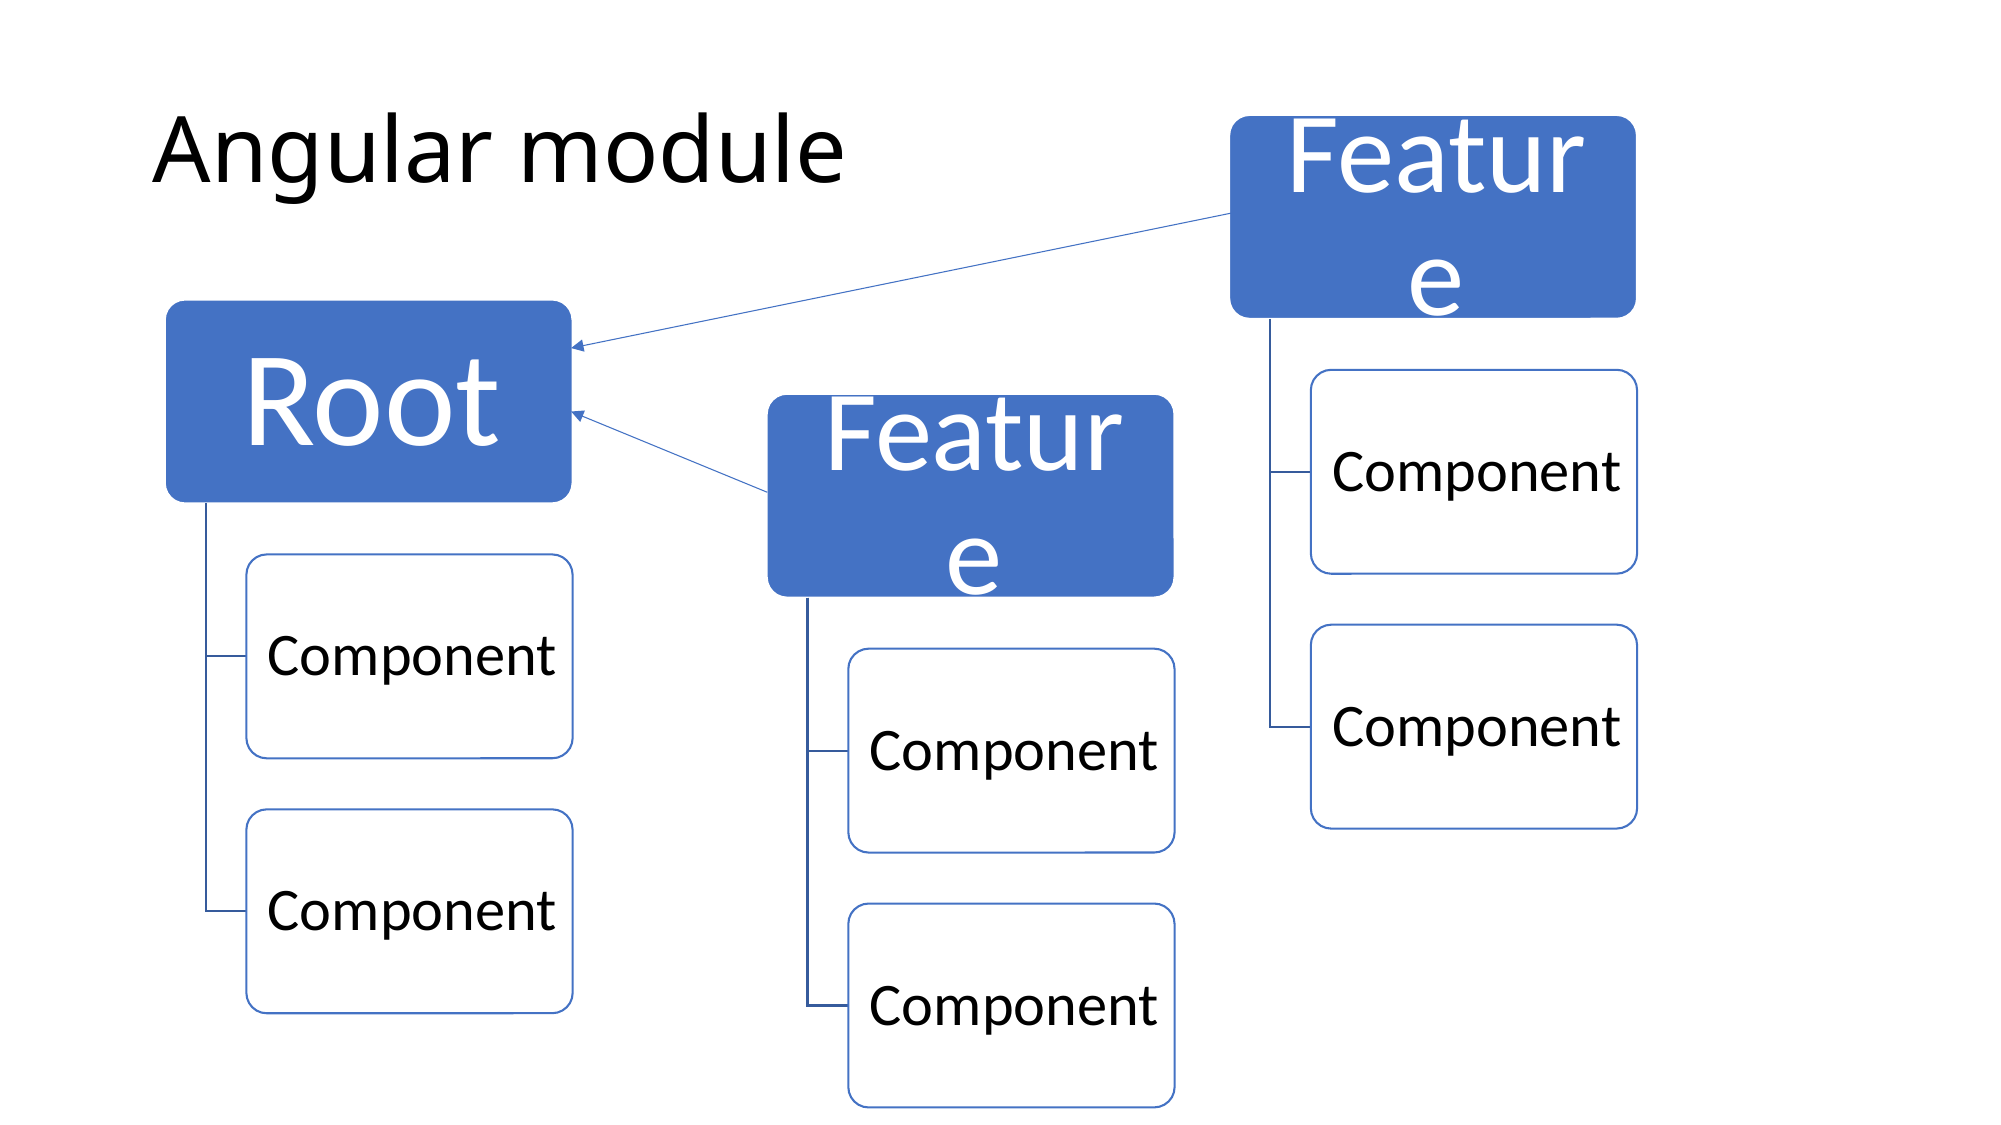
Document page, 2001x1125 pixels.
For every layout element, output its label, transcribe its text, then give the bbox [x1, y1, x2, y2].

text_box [571, 114, 1665, 829]
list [137, 299, 571, 1014]
title Angular module [137, 44, 1863, 262]
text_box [571, 829, 1202, 1108]
